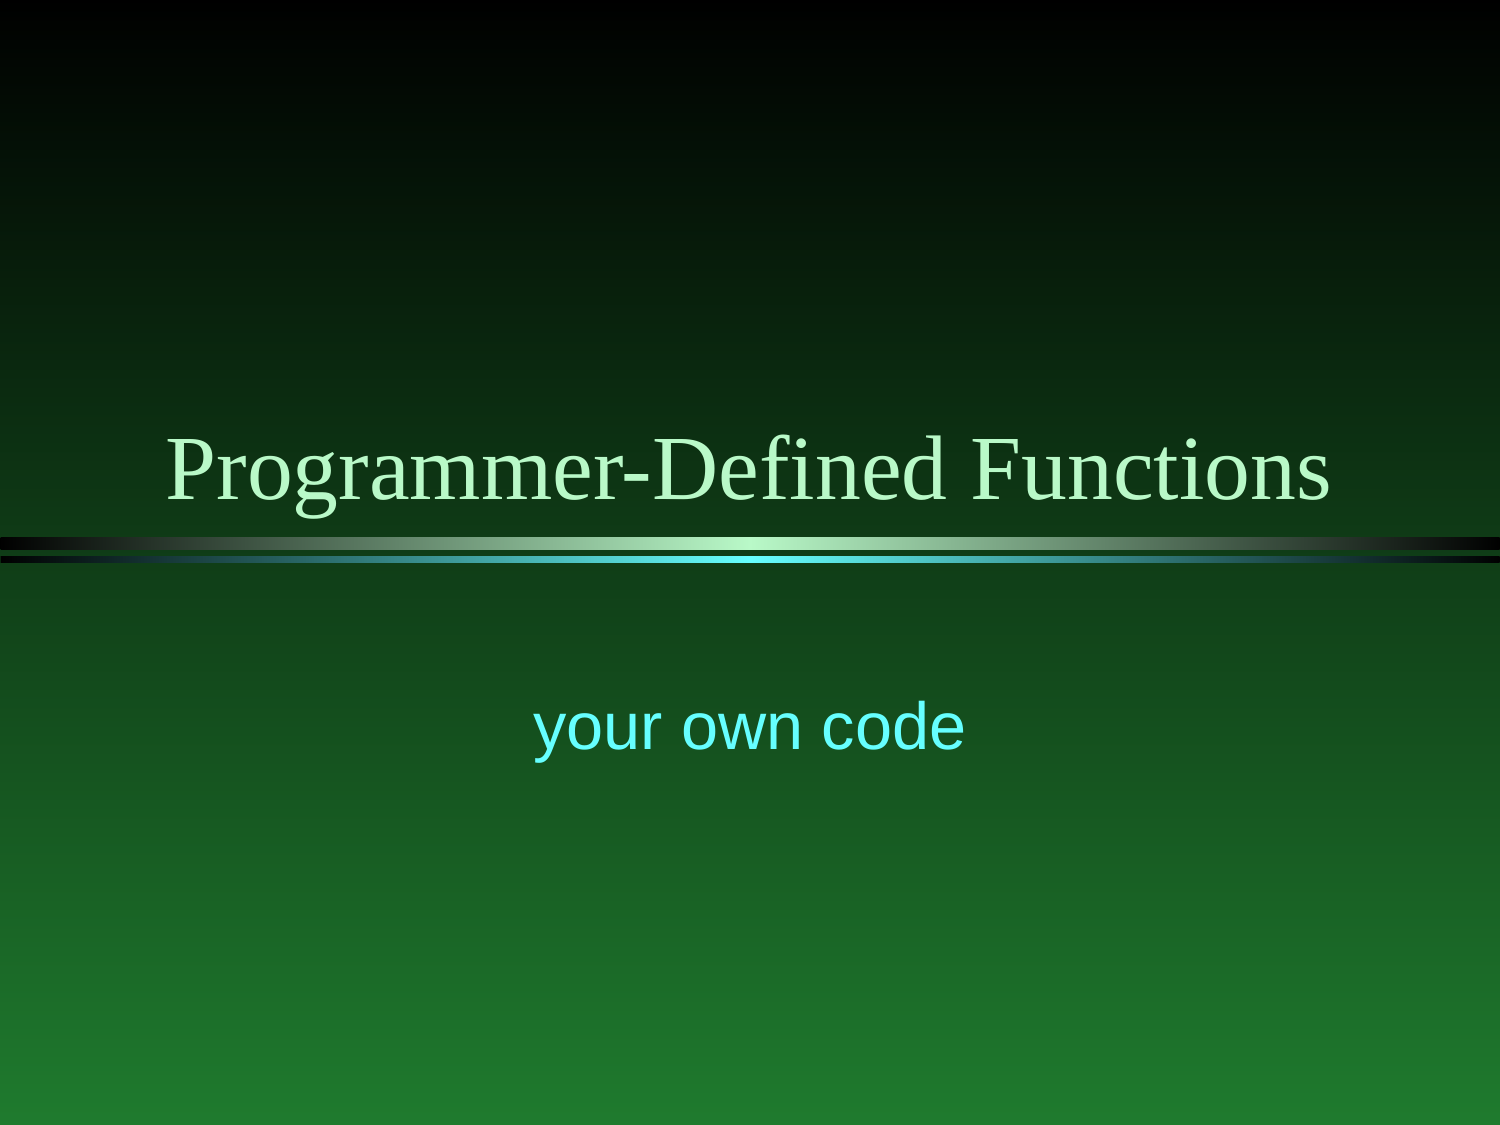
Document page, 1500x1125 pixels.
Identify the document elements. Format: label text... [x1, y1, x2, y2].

title Programmer-Defined Functions [112, 337, 1388, 525]
subtitle your own code [225, 675, 1275, 963]
